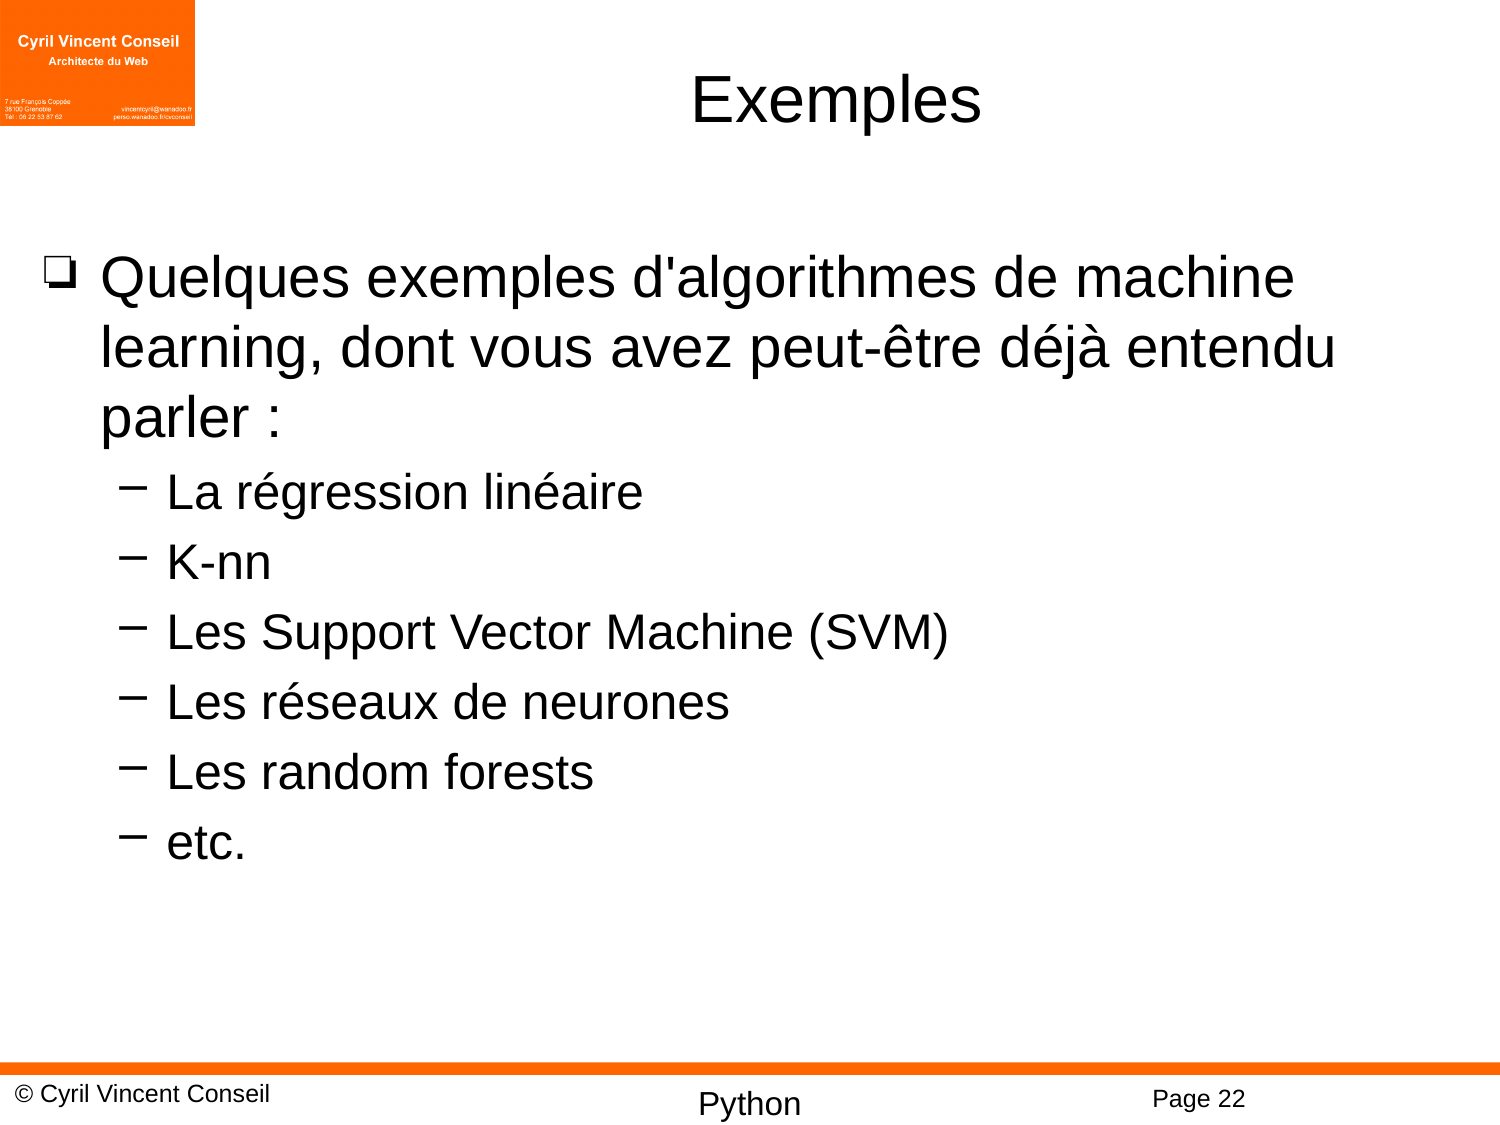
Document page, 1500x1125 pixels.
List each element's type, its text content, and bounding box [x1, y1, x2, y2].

title Exemples [194, 2, 1480, 190]
list Quelques exemples d'algorithmes de machine learning, dont vous avez peut-être déjà entendu parler : La régression linéaire K-nn Les Support Vector Machine (SVM) Les réseaux de neurones Les random forests etc. [29, 231, 1468, 1059]
picture [0, 0, 195, 126]
